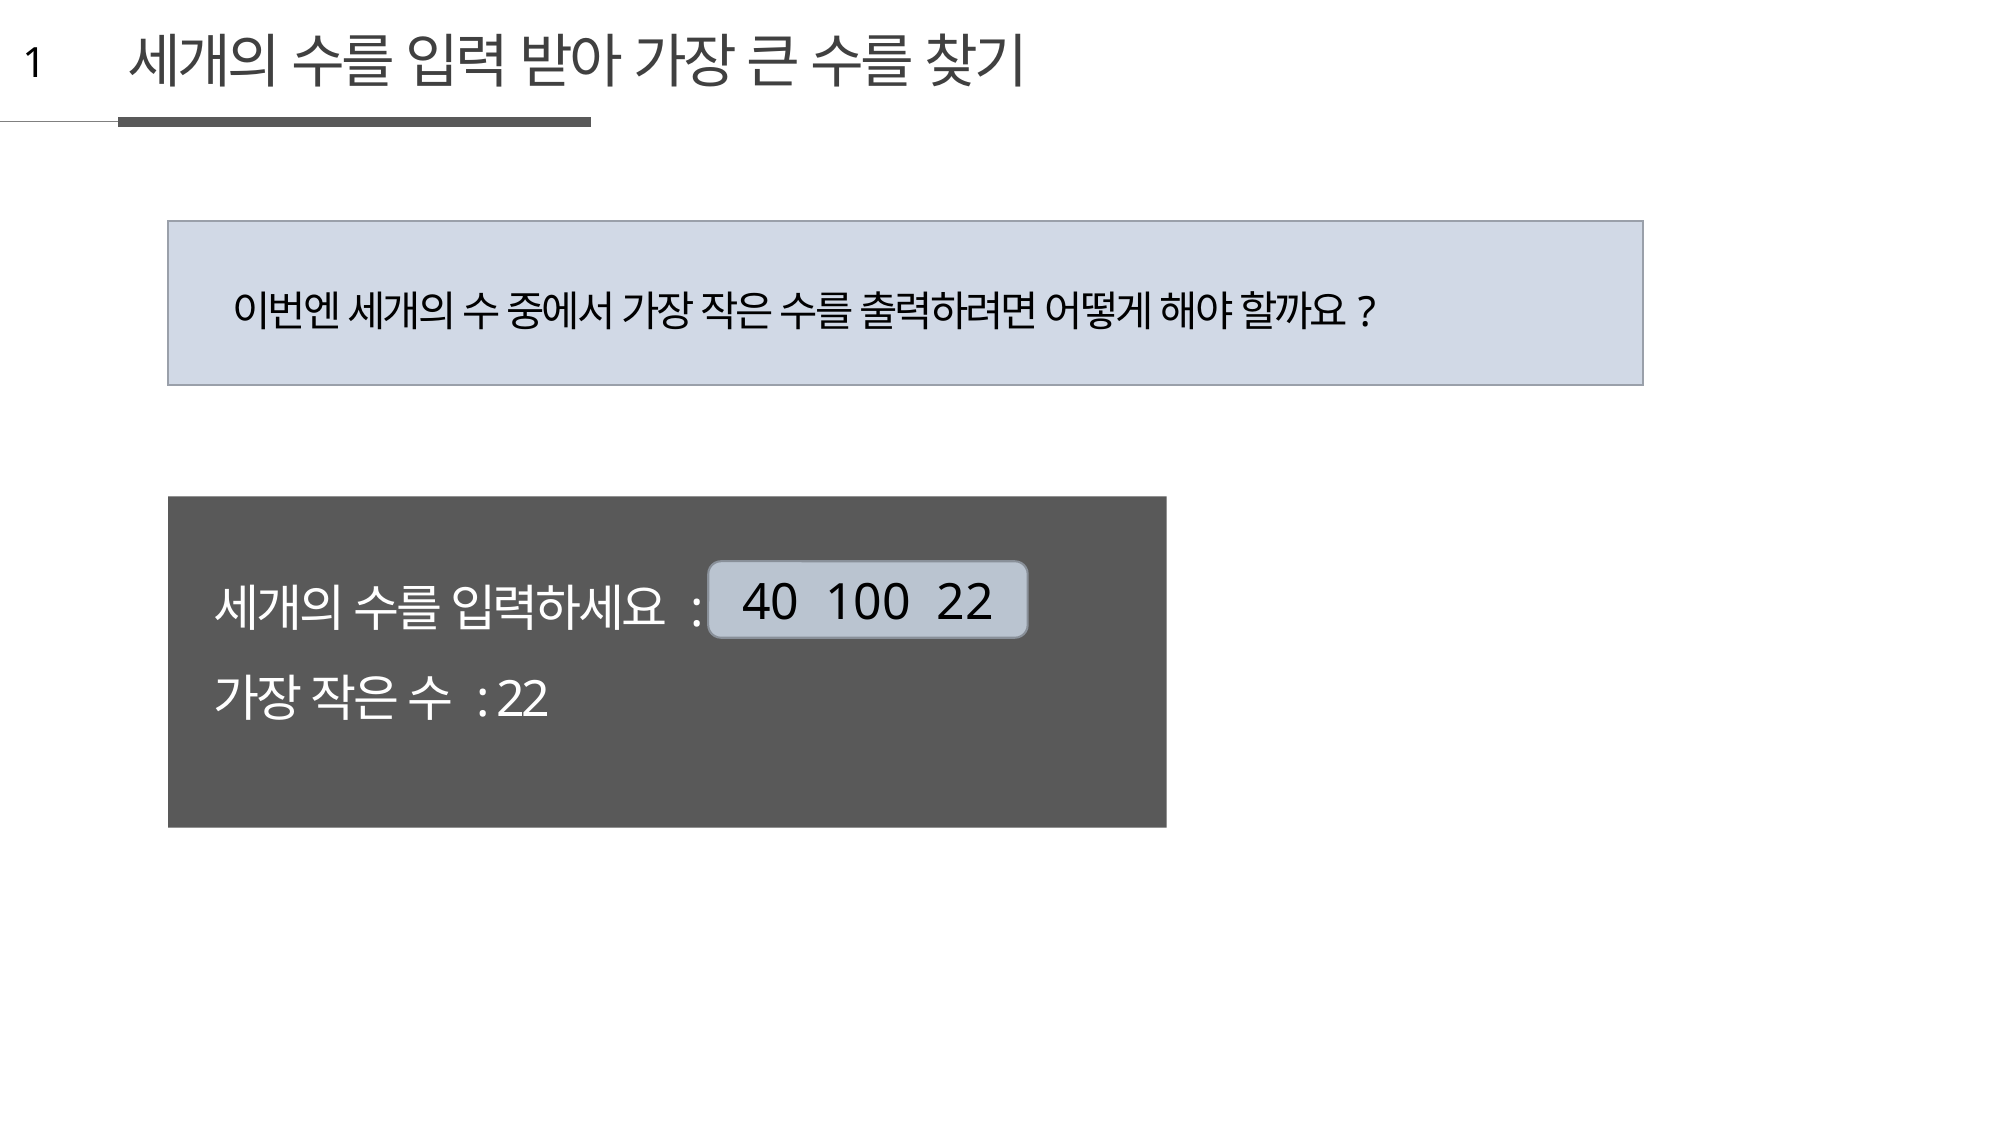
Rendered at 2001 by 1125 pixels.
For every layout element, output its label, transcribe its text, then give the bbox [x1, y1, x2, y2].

text_box 40 100 22 [707, 560, 1029, 639]
text_box [168, 496, 1167, 828]
text_box 세개의 수를 입력 받아 가장 큰 수를 찾기 [112, 16, 1043, 102]
text_box 이번엔 세개의 수 중에서 가장 작은 수를 출력하려면 어떻게 해야 할까요? [218, 252, 1609, 343]
text_box 1 [7, 28, 62, 94]
text_box [167, 220, 1644, 386]
text_box 세개의 수를 입력하세요 : 가장 작은 수 : 22 [199, 539, 889, 734]
